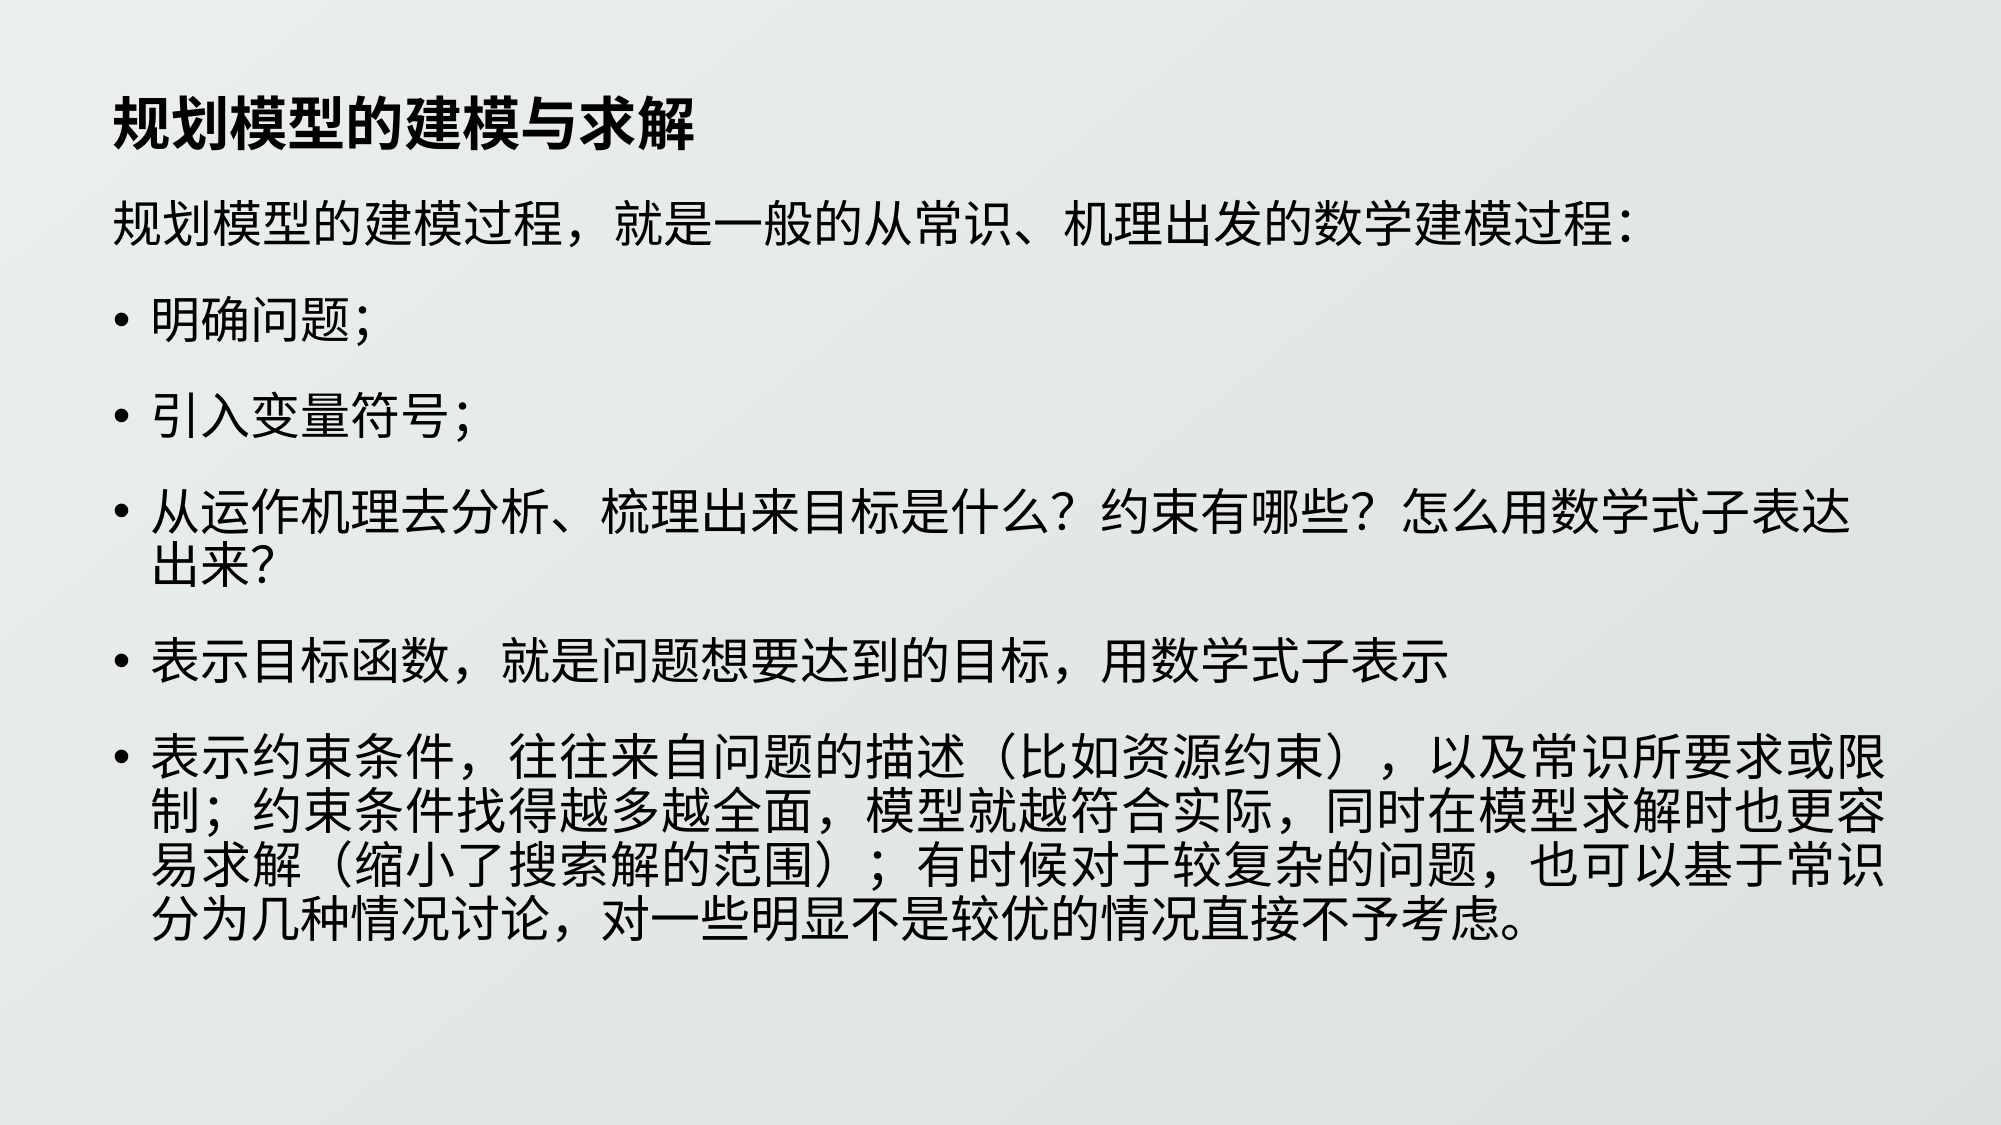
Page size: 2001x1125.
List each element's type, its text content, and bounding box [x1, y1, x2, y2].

list 规划模型的建模与求解 规划模型的建模过程，就是一般的从常识、机理出发的数学建模过程： 明确问题； 引入变量符号； 从运作机理去分析、梳理出来目标是什么？约束有哪些？怎么用数学式子表达出来？ 表示目标函数，就是问题想要达到的目标，用数学式子表示 表示约束条件，往往来自问题的描述（比如资源约束），以及常识所要求或限制；约束条件找得越多越全面，模型就越符合实际，同时在模型求解时也更容易求解（缩小了搜索解的范围）；有时候对于较复杂的问题，也可以基于常识分为几种情况讨论，对一些明显不是较优的情况直接不予考虑。 [98, 87, 1902, 1125]
